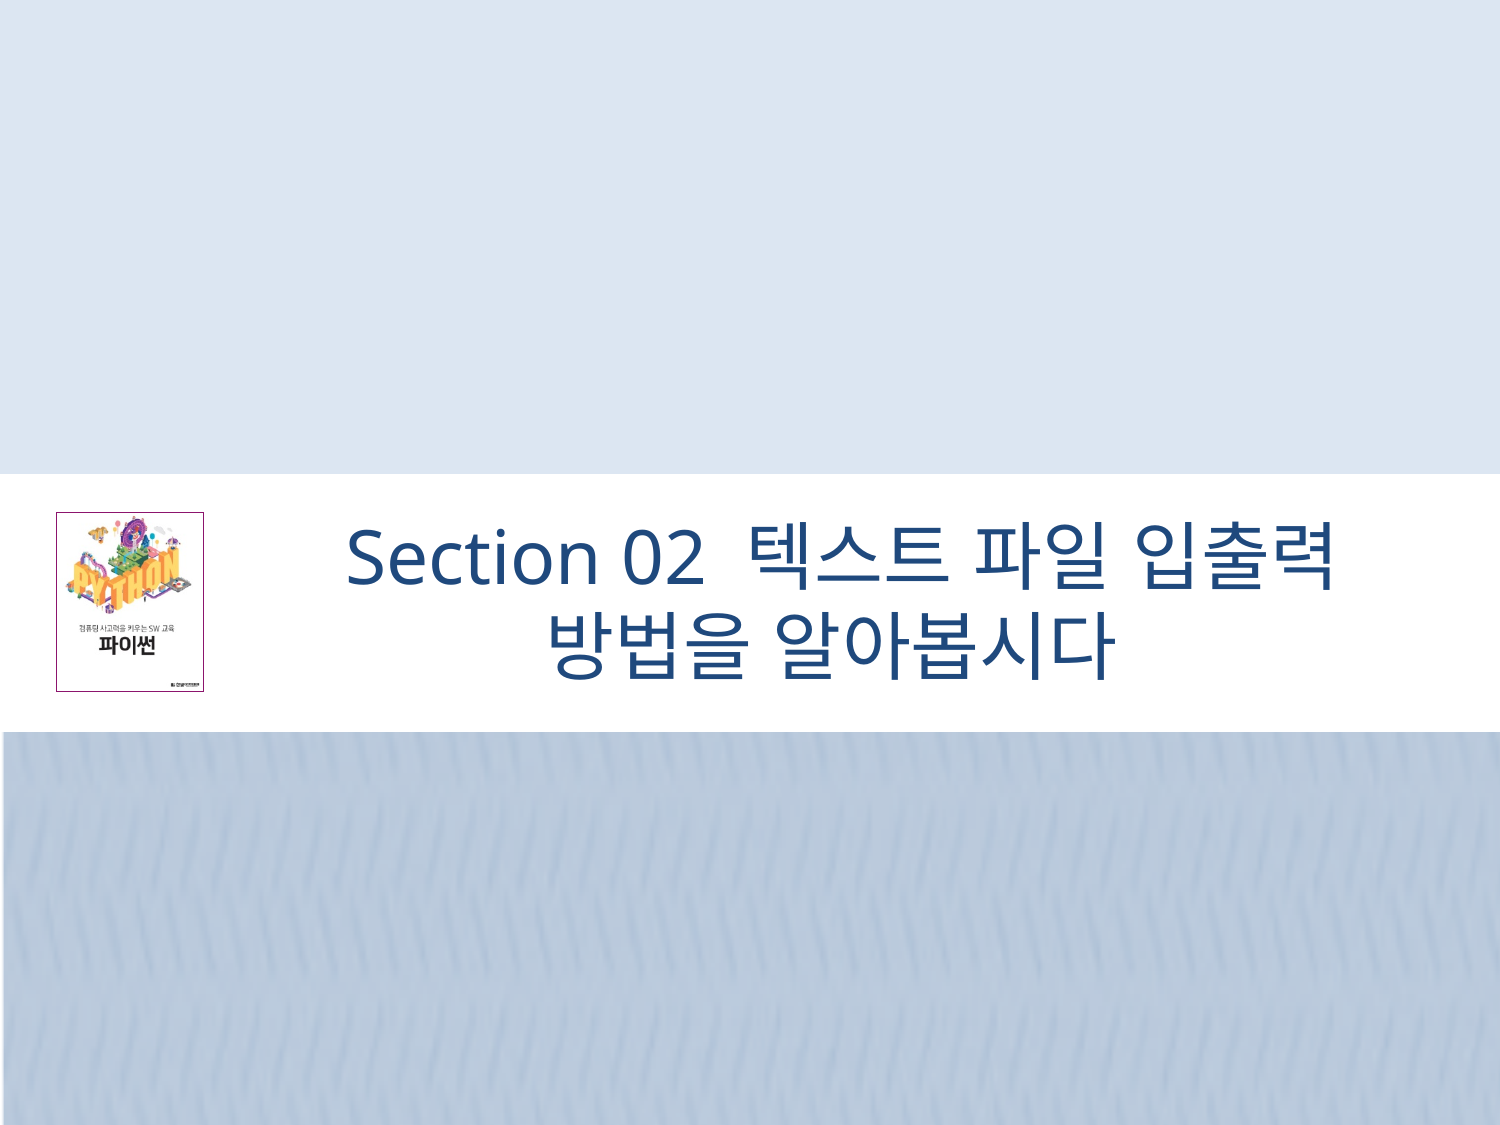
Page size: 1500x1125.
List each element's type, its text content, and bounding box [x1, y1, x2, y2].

title Section 02 텍스트 파일 입출력 방법을 알아봅시다 [240, 543, 1444, 656]
picture [57, 513, 203, 691]
